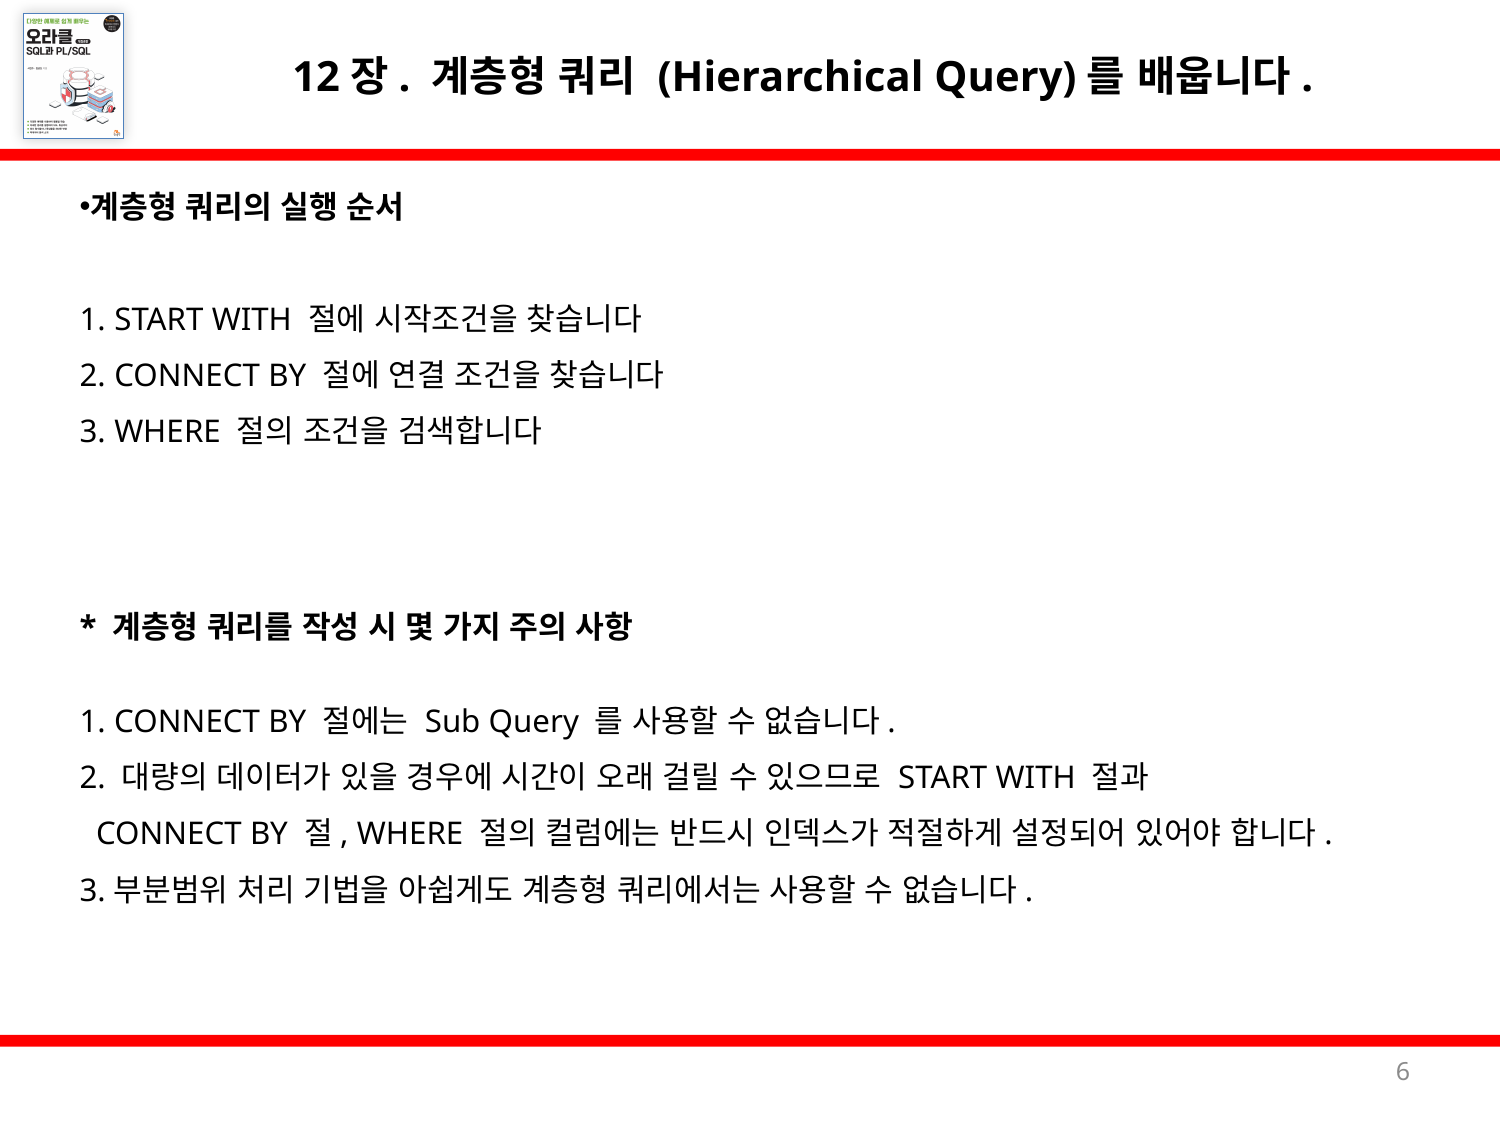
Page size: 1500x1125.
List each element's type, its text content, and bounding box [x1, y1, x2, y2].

picture [23, 13, 125, 140]
text_box [0, 147, 63, 163]
text_box [1059, 147, 1500, 163]
text_box * 계층형 쿼리를 작성 시 몇 가지 주의 사항 1. CONNECT BY 절에는 Sub Query 를 사용할 수 없습니다. 2. 대량의 데이터가 있을 경우에 시간이 오래 걸릴 수 있으므로 START WITH 절과 CONNECT BY 절, WHERE 절의 컬럼에는 반드시 인덱스가 적절하게 설정되어 있어야 합니다. 3.부분범위 처리 기법을 아쉽게도 계층형 쿼리에서는 사용할 수 없습니다. [63, 537, 1414, 978]
text_box 12장. 계층형 쿼리 (Hierarchical Query)를 배웁니다. [275, 0, 1319, 151]
text_box 계층형 쿼리의 실행 순서 1. START WITH 절에 시작조건을 찾습니다 2. CONNECT BY 절에 연결 조건을 찾습니다 3. WHERE 절의 조건을 검색합니다 [63, 147, 1059, 470]
text_box [0, 1033, 1500, 1049]
slide_number 6 [1074, 1042, 1425, 1103]
